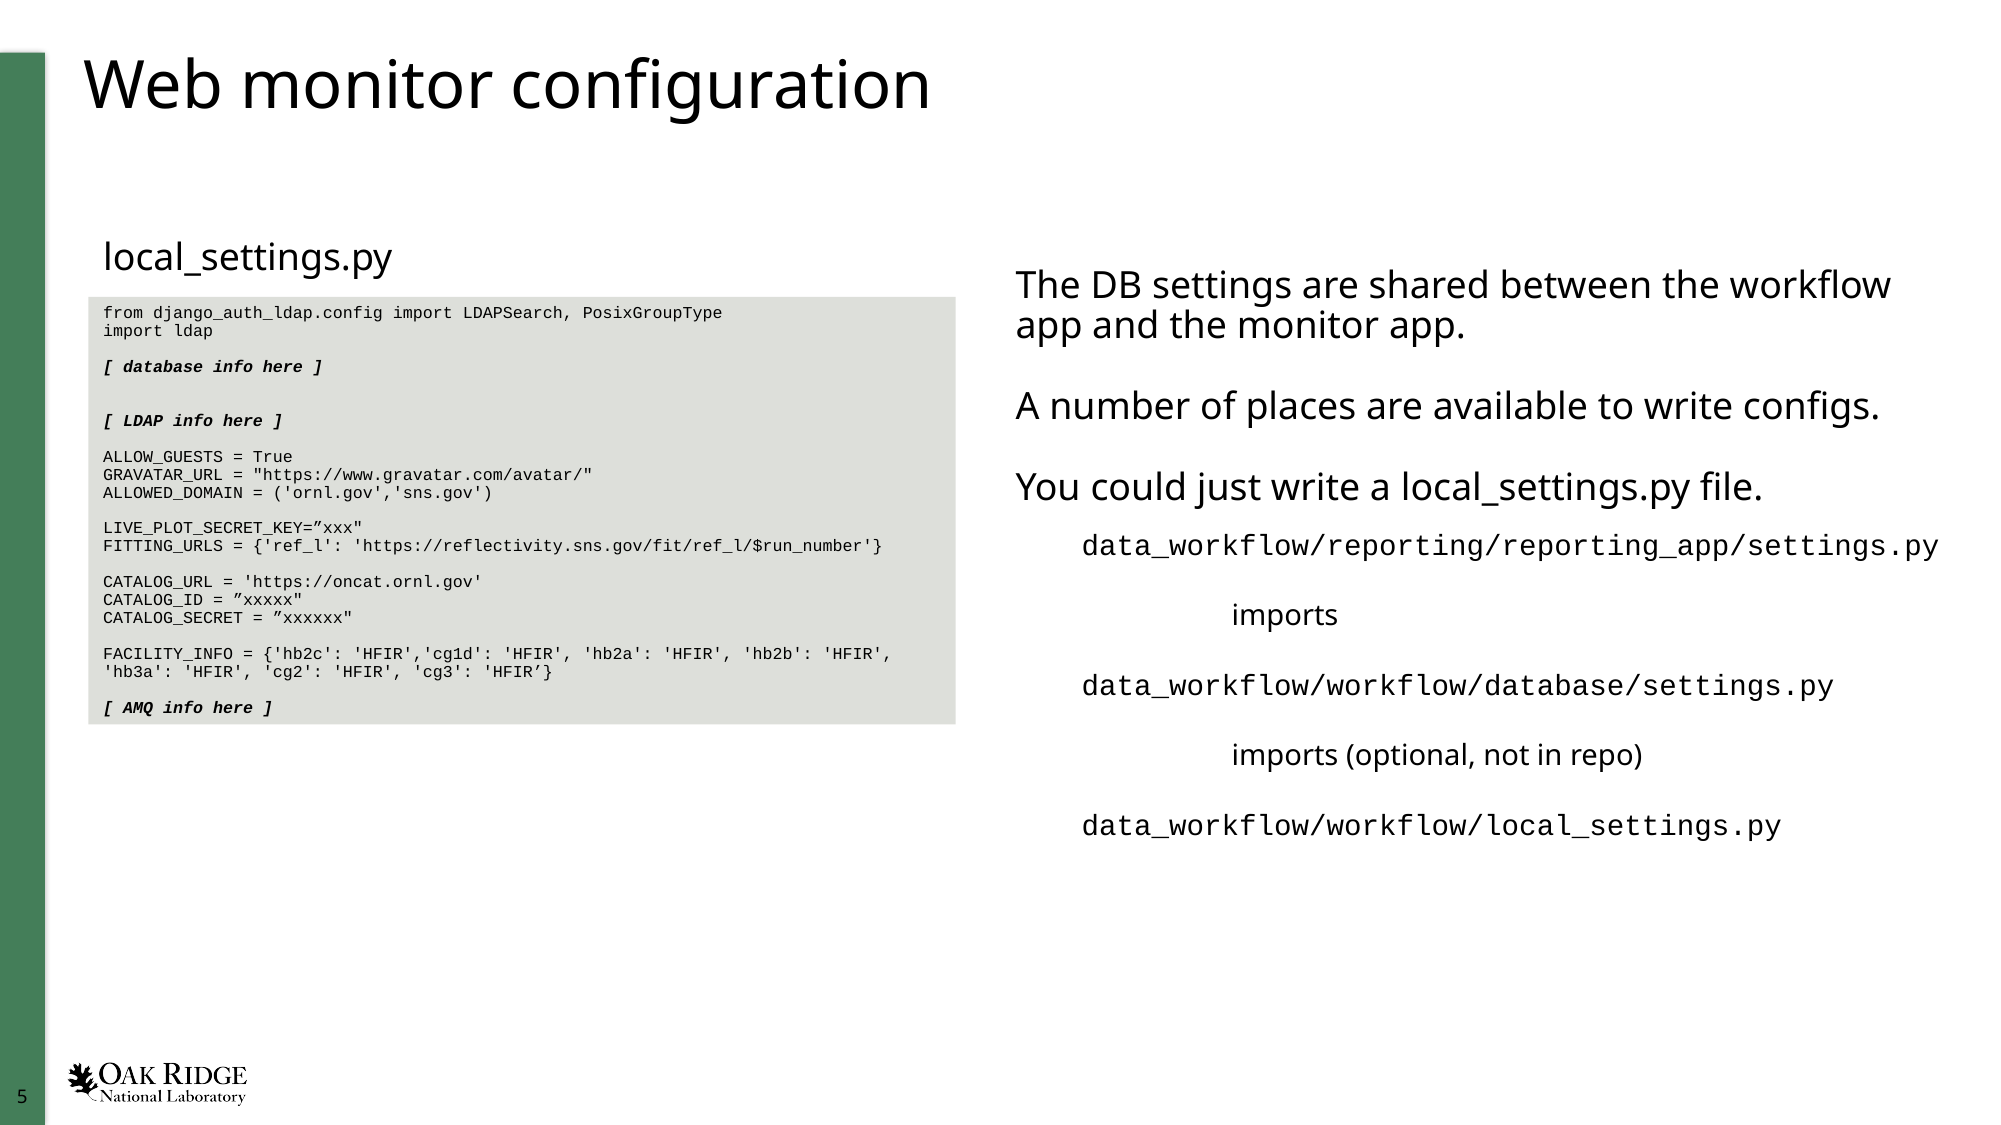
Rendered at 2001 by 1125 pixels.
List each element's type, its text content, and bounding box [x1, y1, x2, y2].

text_box local_settings.py [88, 230, 866, 286]
text_box data_workflow/reporting/reporting_app/settings.py imports data_workflow/workflow/database/settings.py imports (optional, not in repo) data_workflow/workflow/local_settings.py [1066, 518, 1955, 849]
title Web monitor configuration [68, 43, 1958, 132]
text_box The DB settings are shared between the workflow app and the monitor app. A number of places are available to write configs. You could just write a local_settings.py file. [1000, 258, 1982, 516]
text_box from django_auth_ldap.config import LDAPSearch, PosixGroupType import ldap [ database info here ] [ LDAP info here ] ALLOW_GUESTS = True GRAVATAR_URL = "https://www.gravatar.com/avatar/" ALLOWED_DOMAIN = ('ornl.gov','sns.gov') LIVE_PLOT_SECRET_KEY=”xxx" FITTING_URLS = {'ref_l': 'https://reflectivity.sns.gov/fit/ref_l/$run_number'} CATALOG_URL = 'https://oncat.ornl.gov' CATALOG_ID = ”xxxxx" CATALOG_SECRET = ”xxxxxx" FACILITY_INFO = {'hb2c': 'HFIR','cg1d': 'HFIR', 'hb2a': 'HFIR', 'hb2b': 'HFIR', 'hb3a': 'HFIR', 'cg2': 'HFIR', 'cg3': 'HFIR’} [ AMQ info here ] [88, 296, 956, 725]
picture [67, 1062, 247, 1106]
